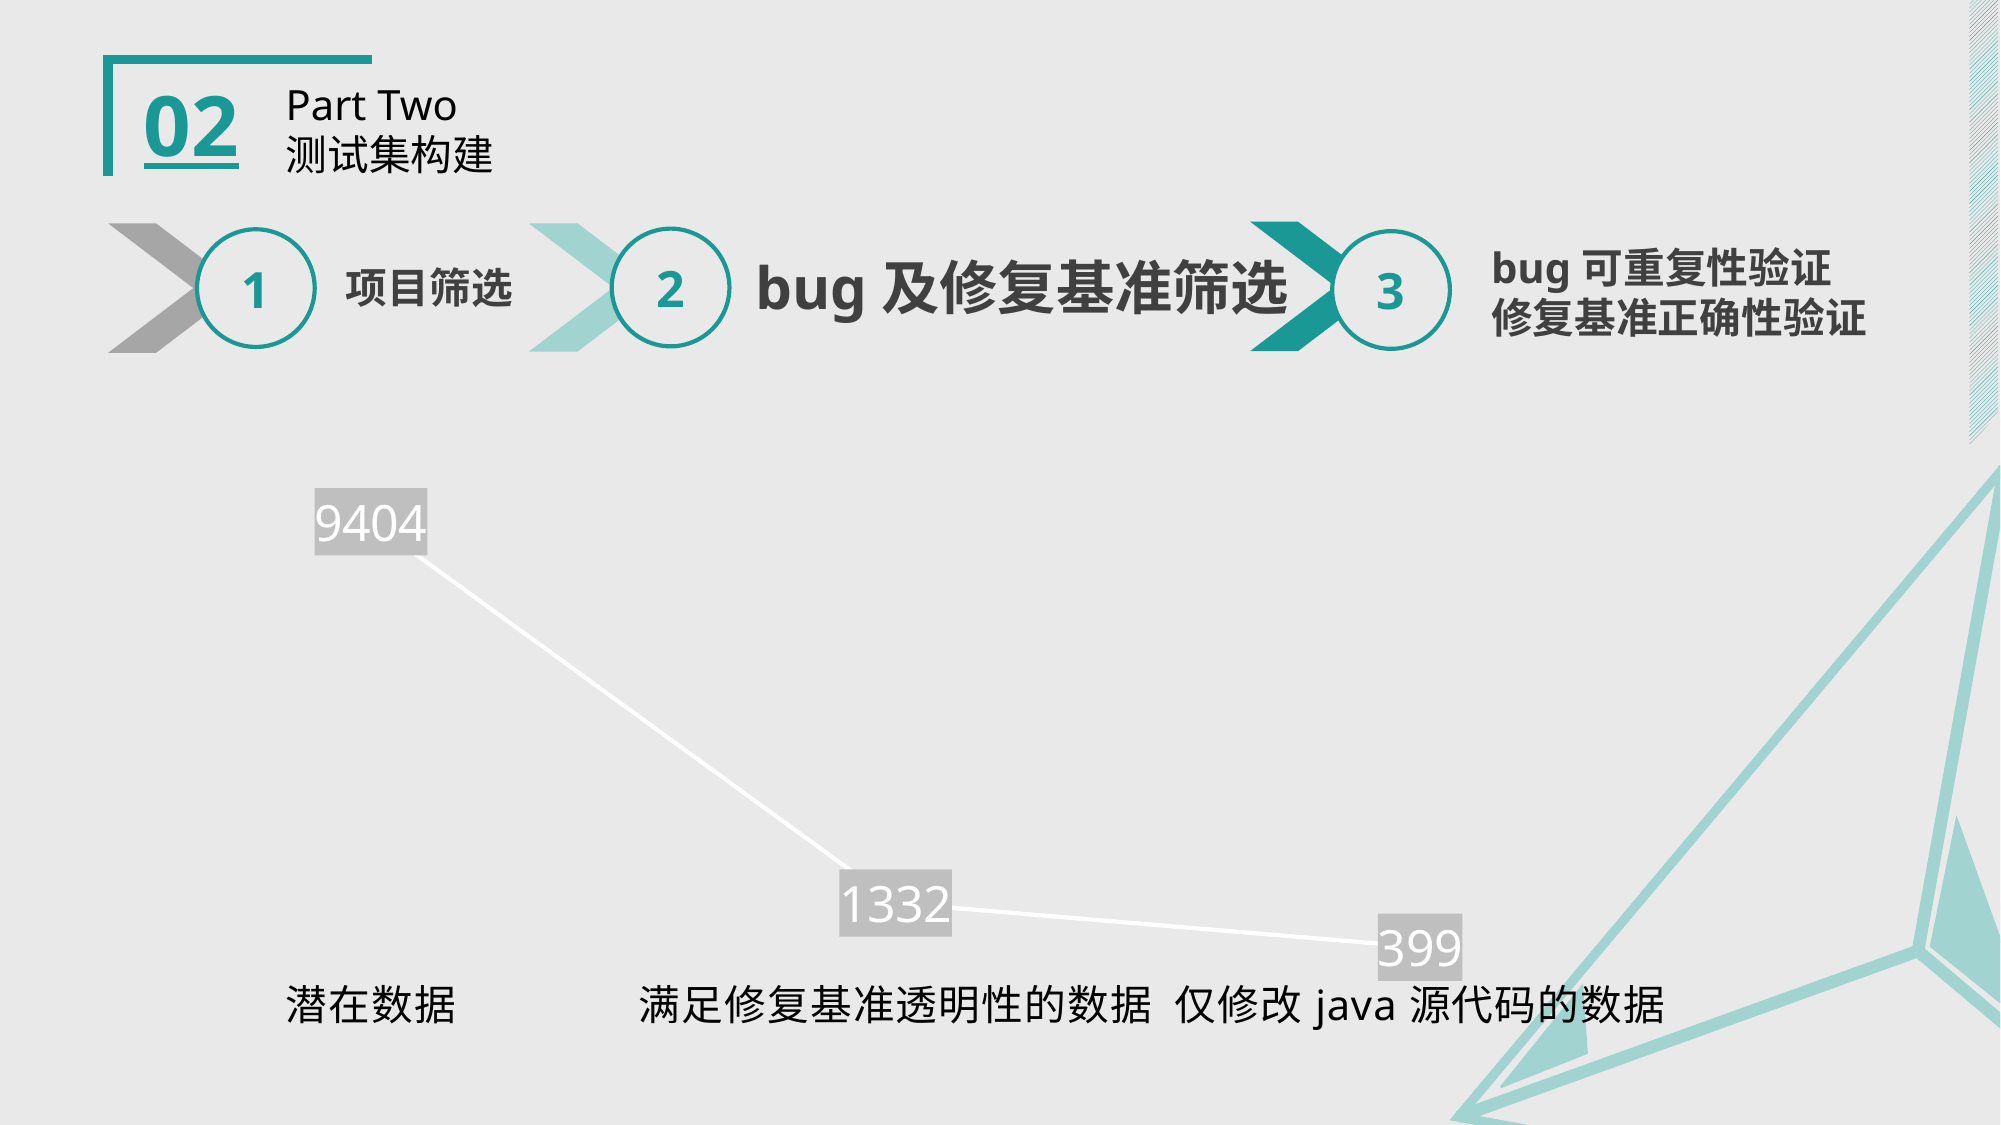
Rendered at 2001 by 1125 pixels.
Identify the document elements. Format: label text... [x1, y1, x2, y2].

text_box 02 [128, 66, 271, 181]
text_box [108, 221, 1884, 353]
chart [108, 372, 1753, 1125]
text_box Part Two 测试集构建 [270, 71, 631, 186]
